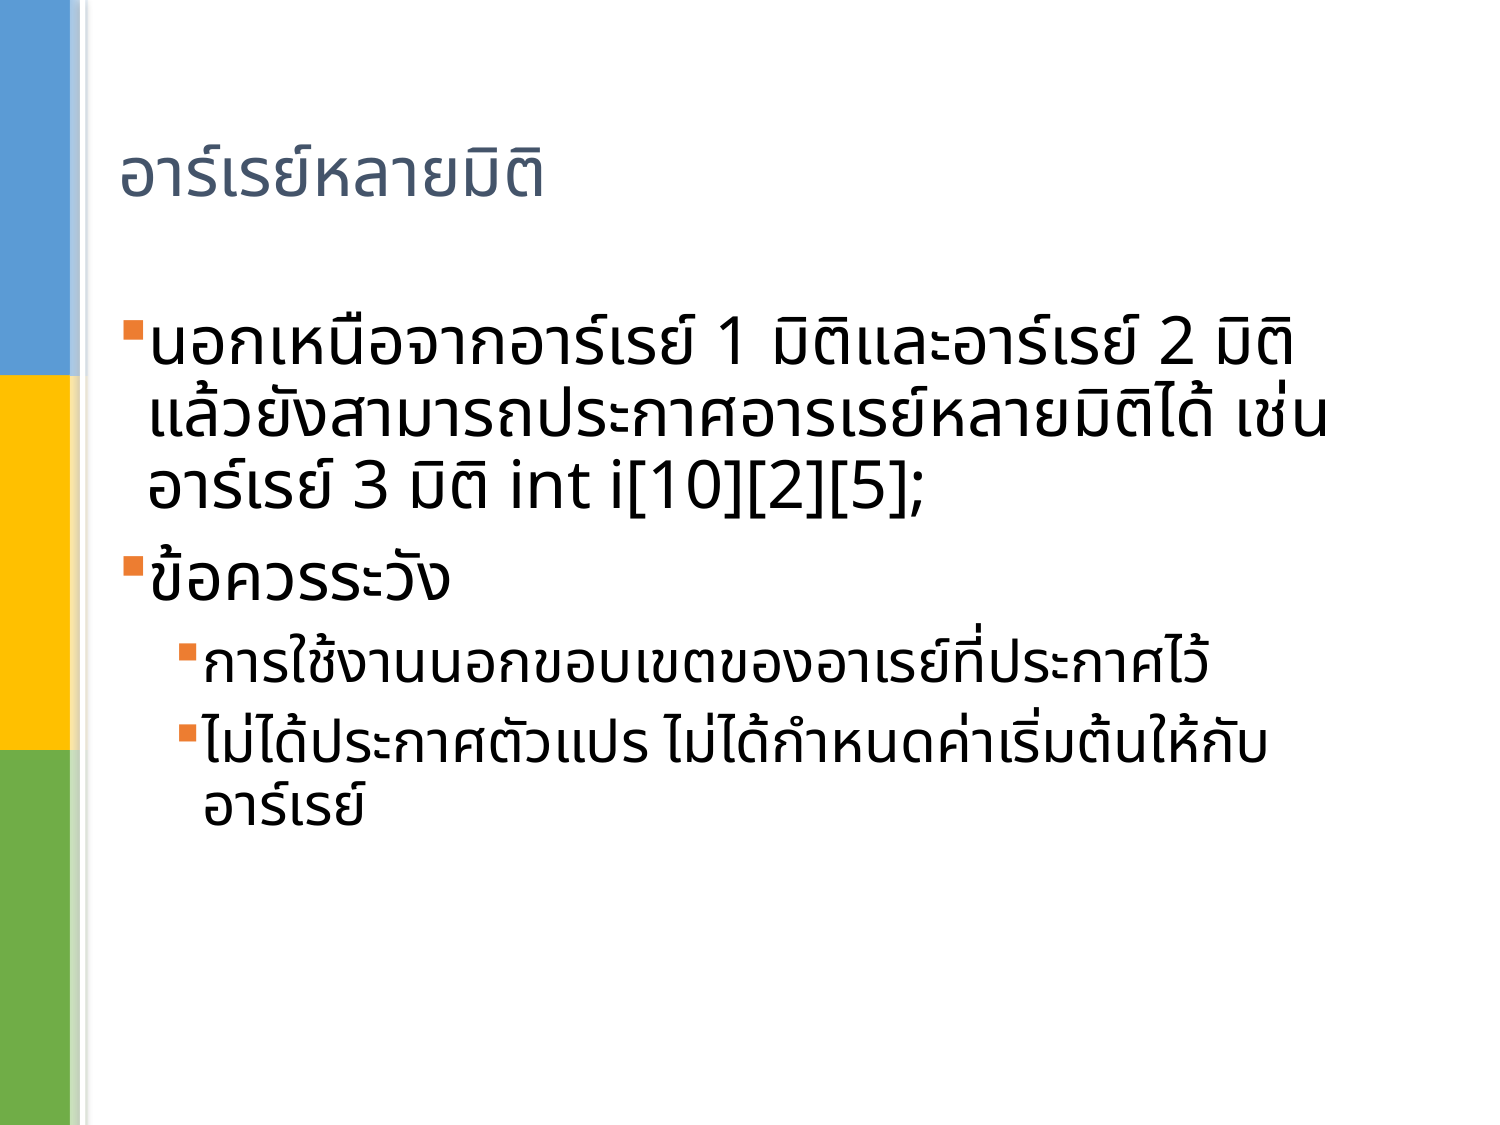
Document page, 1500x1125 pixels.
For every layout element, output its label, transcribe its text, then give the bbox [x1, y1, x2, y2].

title อาร์เรย์หลายมิติ [103, 59, 1397, 278]
list นอกเหนือจากอาร์เรย์ 1 มิติและอาร์เรย์ 2 มิติแล้วยังสามารถประกาศอารเรย์หลายมิติได้ เช่น อาร์เรย์ 3 มิติ int i[10][2][5]; ข้อควรระวัง การใช้งานนอกขอบเขตของอาเรย์ที่ประกาศไว้ ไม่ได้ประกาศตัวแปร ไม่ได้กำหนดค่าเริ่มต้นให้กับอาร์เรย์ [103, 299, 1397, 1014]
